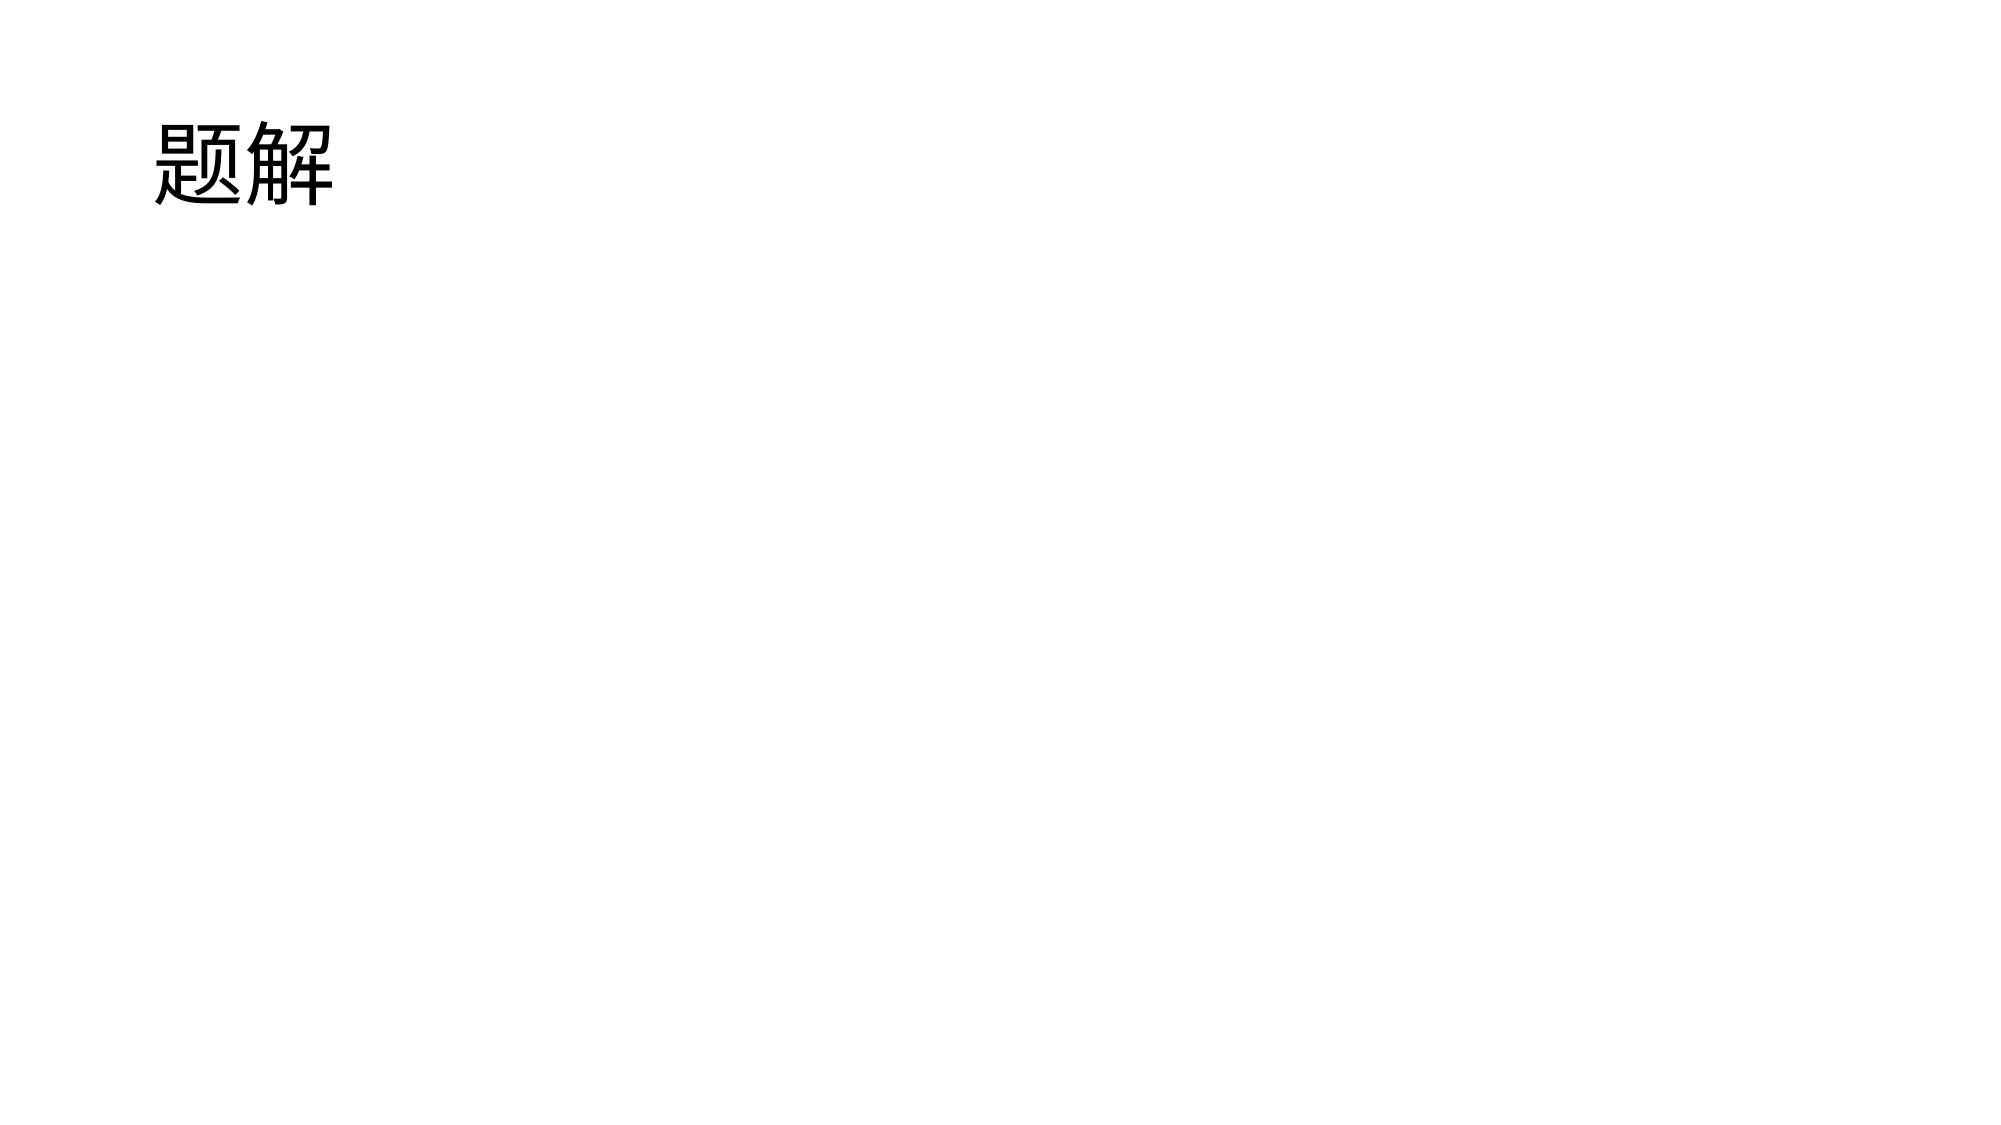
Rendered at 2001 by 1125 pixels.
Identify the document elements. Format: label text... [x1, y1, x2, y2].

title 题解 [137, 59, 1863, 278]
